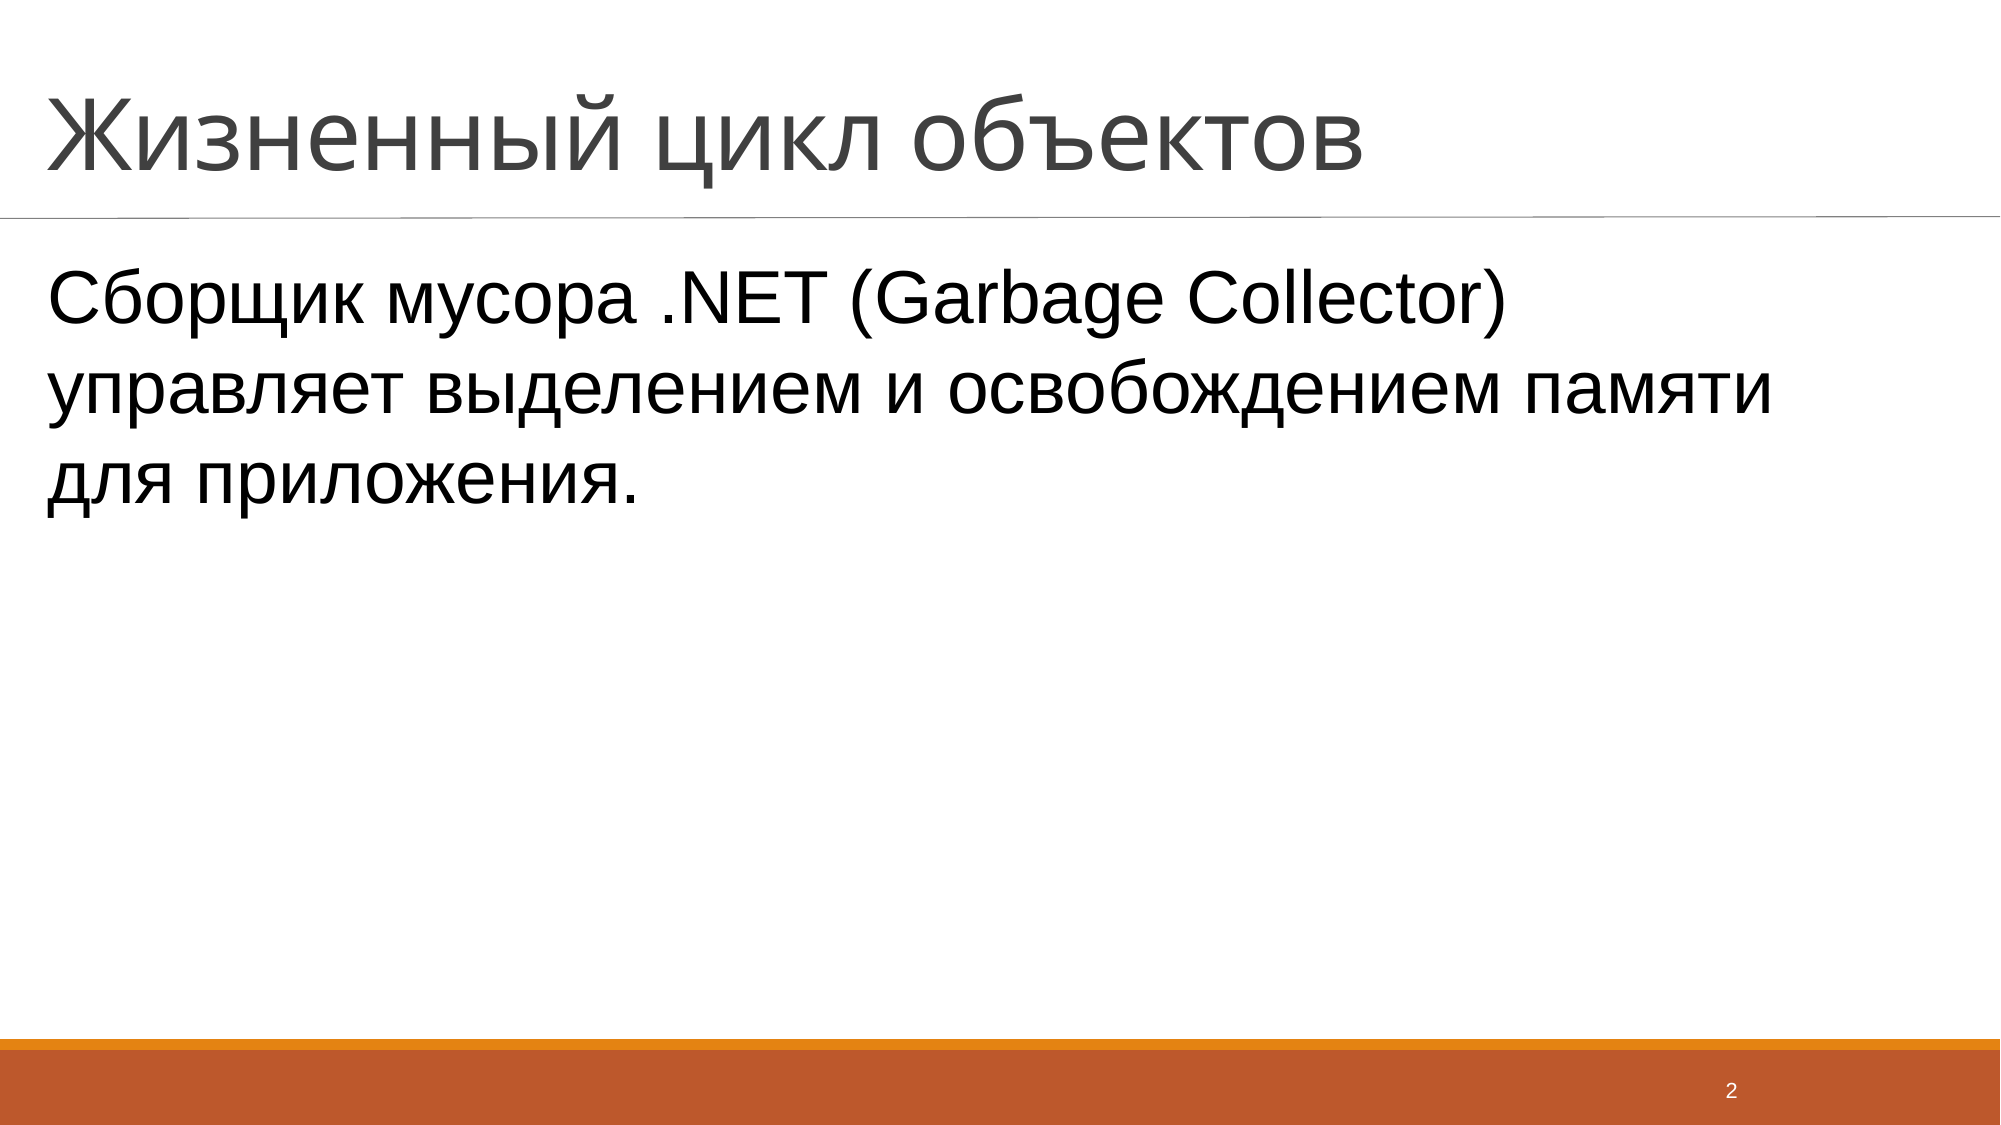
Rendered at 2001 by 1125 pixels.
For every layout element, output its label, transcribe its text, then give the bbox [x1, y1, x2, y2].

slide_number 2 [1624, 1059, 1840, 1120]
title Жизненный цикл объектов [32, 47, 1967, 198]
list Сборщик мусора .NET (Garbage Collector) управляет выделением и освобождением памяти для приложения. [32, 240, 1806, 894]
